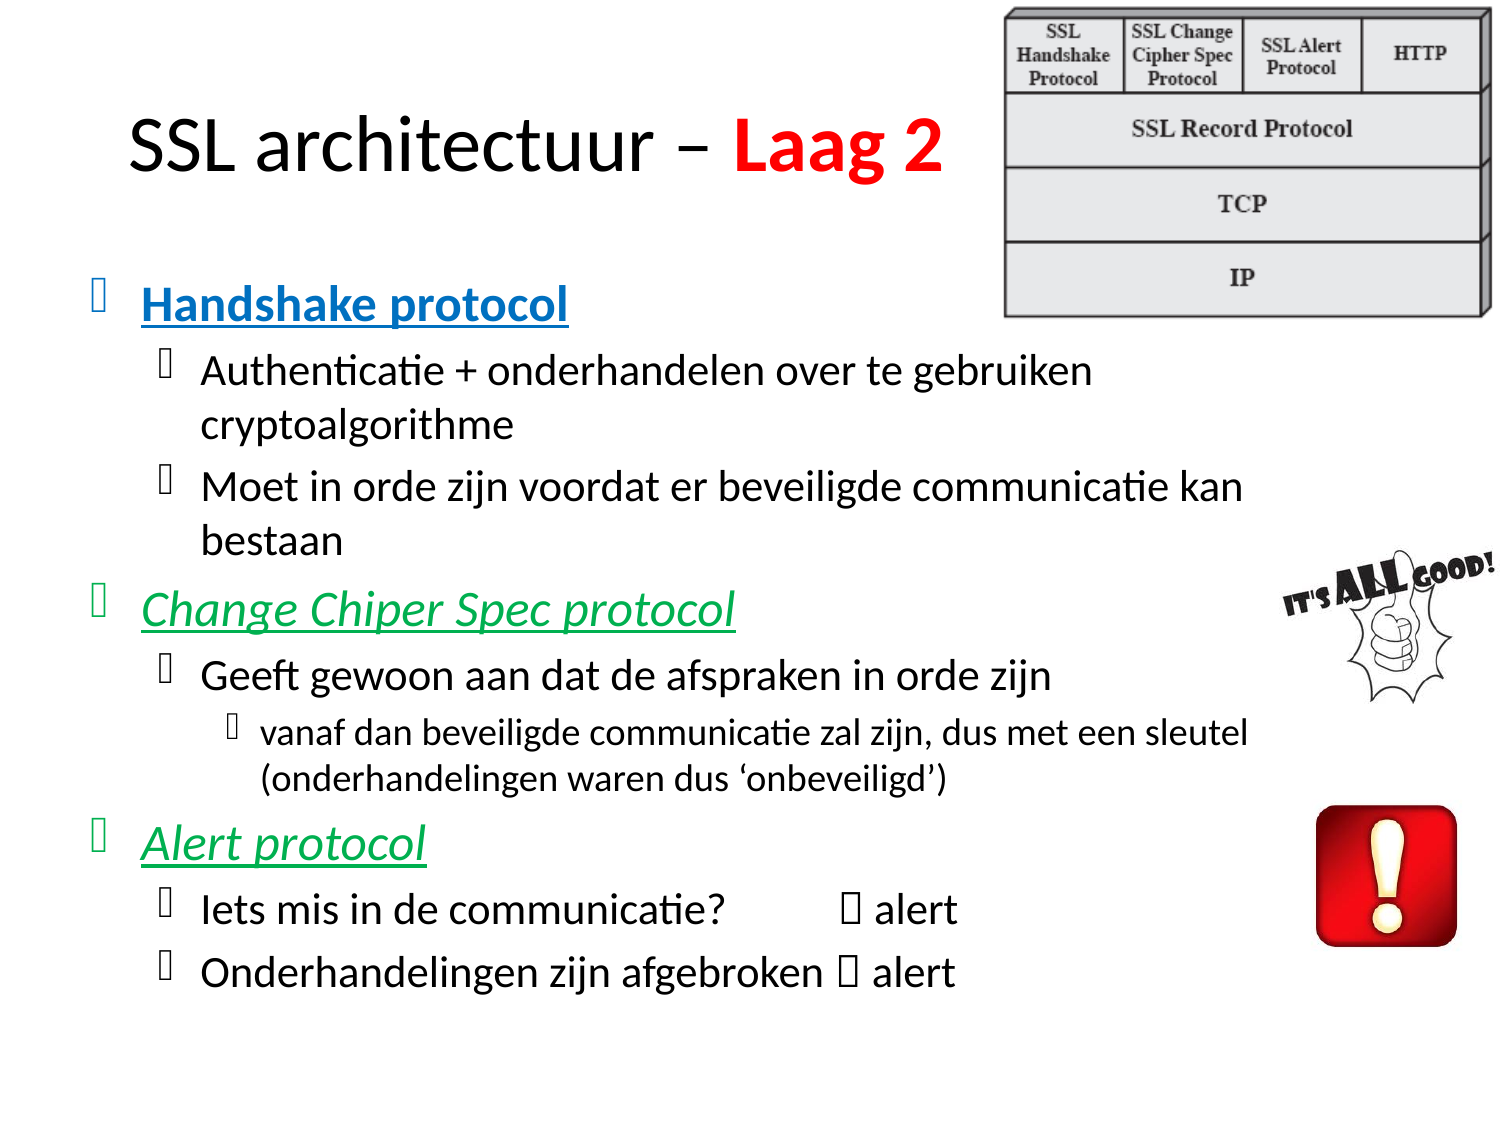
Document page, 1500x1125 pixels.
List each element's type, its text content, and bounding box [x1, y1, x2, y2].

picture [1298, 787, 1474, 964]
picture [1271, 537, 1500, 705]
picture [998, 0, 1500, 324]
list Handshake protocol Authenticatie + onderhandelen over te gebruiken cryptoalgorithme Moet in orde zijn voordat er beveiligde communicatie kan bestaan Change Chiper Spec protocol Geeft gewoon aan dat de afspraken in orde zijn vanaf dan beveiligde communicatie zal zijn, dus met een sleutel (onderhandelingen waren dus ‘onbeveiligd’) Alert protocol Iets mis in de communicatie?  alert Onderhandelingen zijn afgebroken  alert [75, 262, 1272, 1005]
title SSL architectuur – Laag 2 [75, 45, 993, 233]
